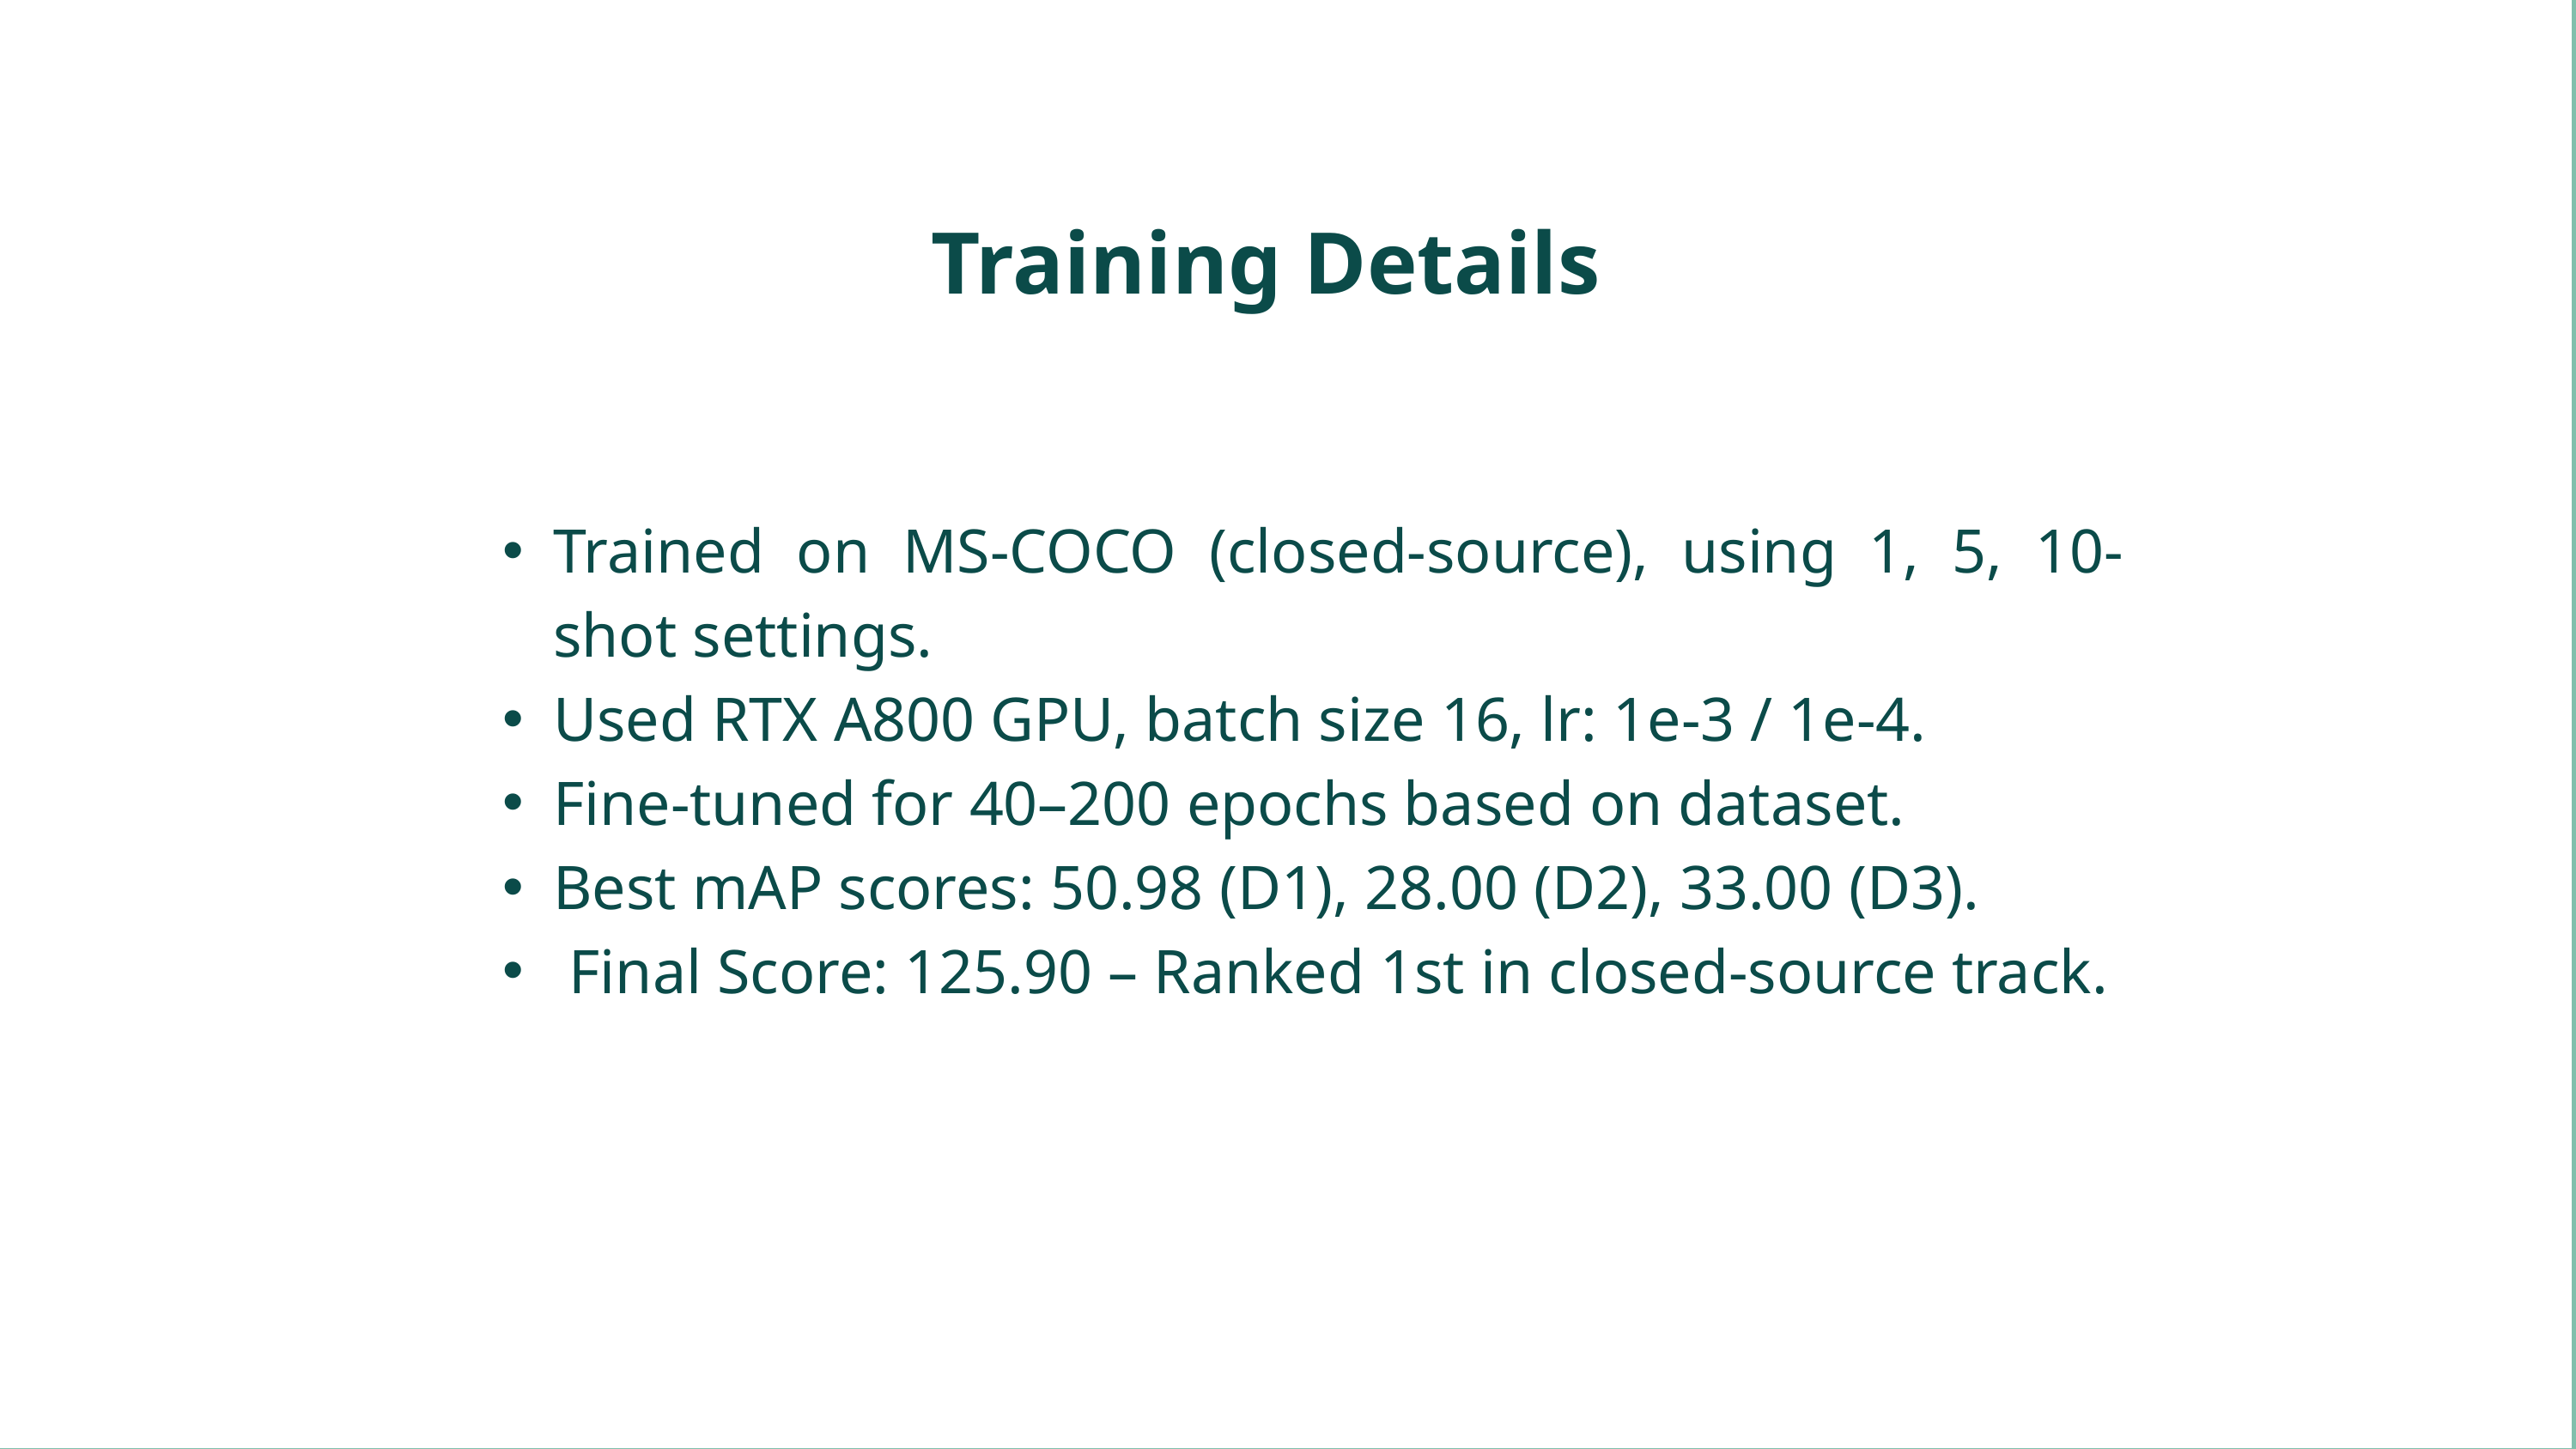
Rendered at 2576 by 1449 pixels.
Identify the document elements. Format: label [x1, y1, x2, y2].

text_box [0, 0, 2573, 1449]
